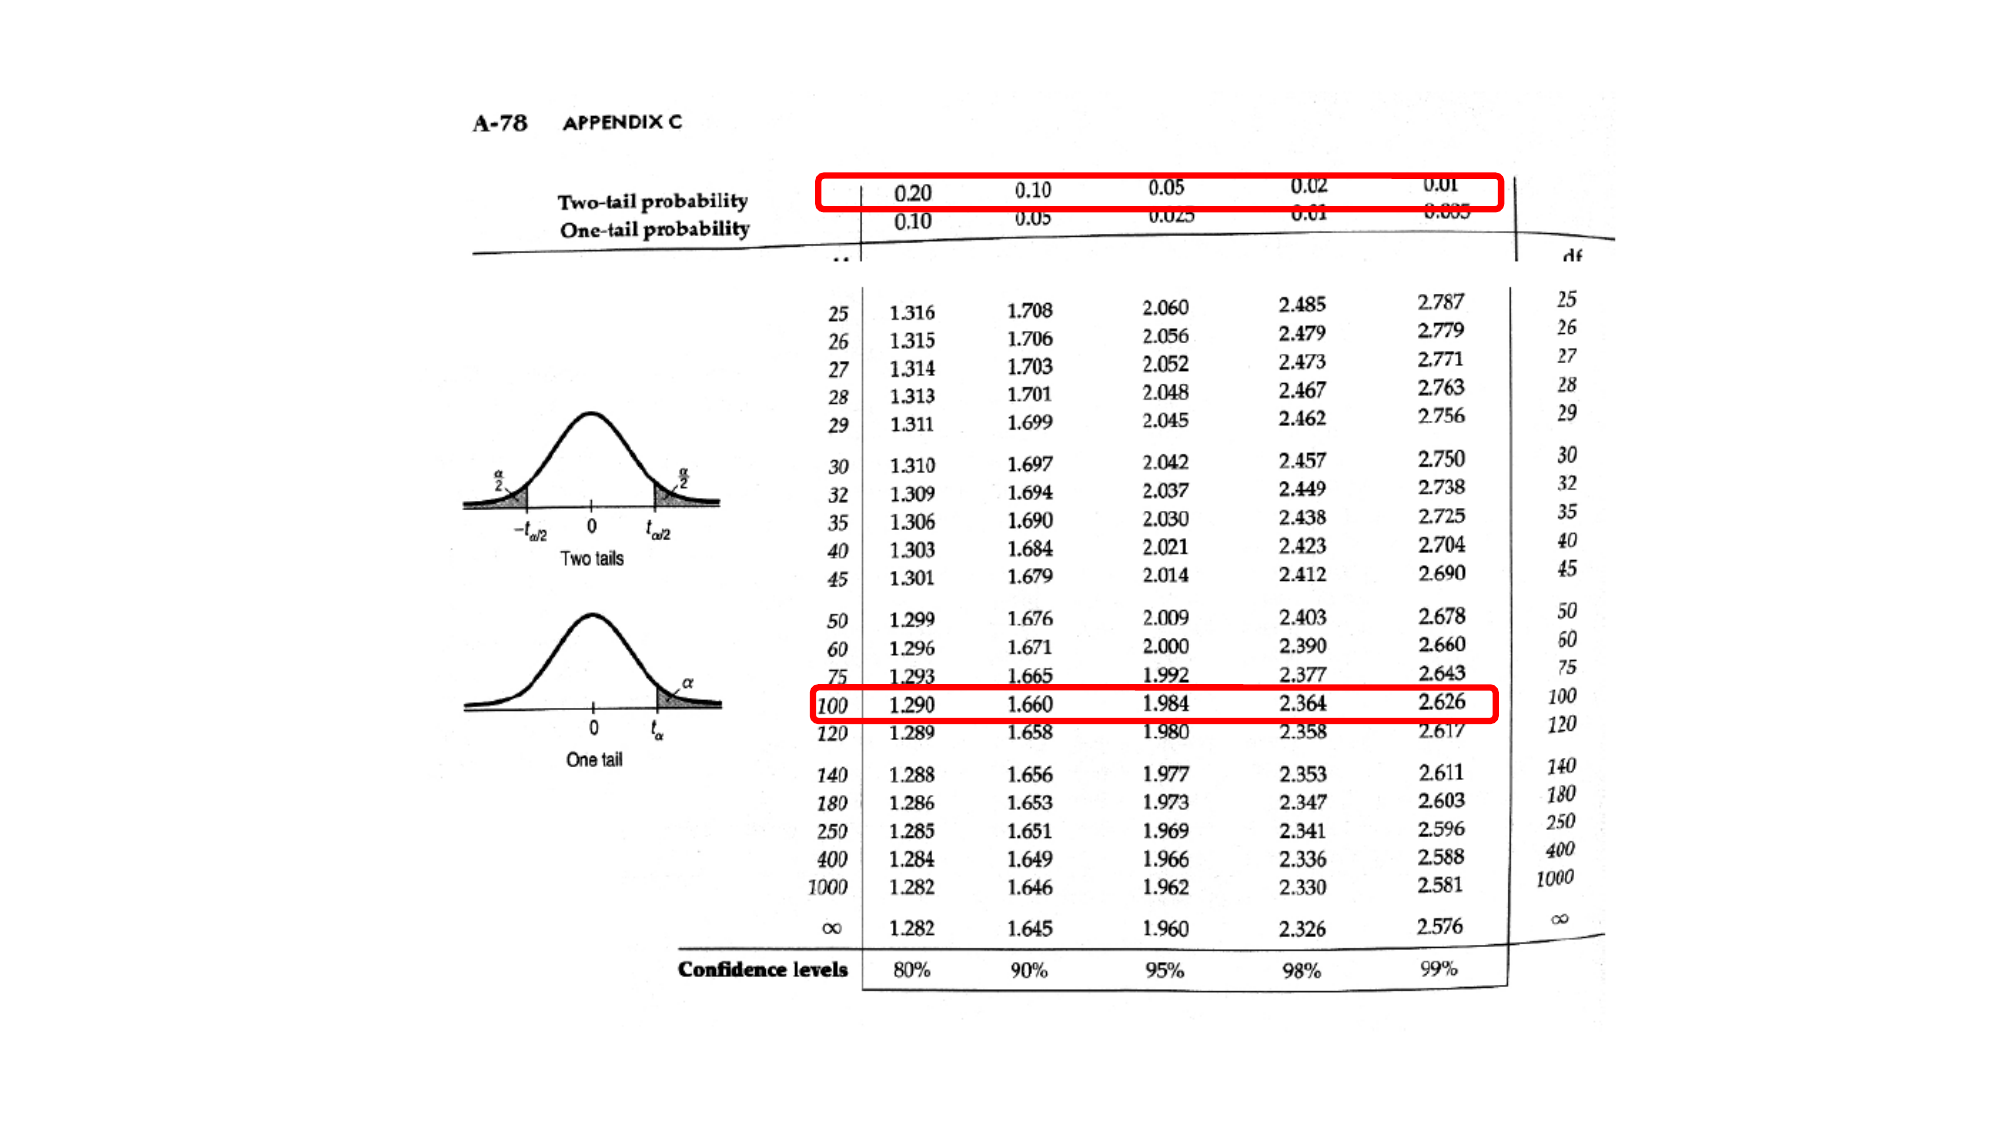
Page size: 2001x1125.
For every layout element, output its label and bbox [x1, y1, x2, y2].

list [337, 46, 1641, 1034]
